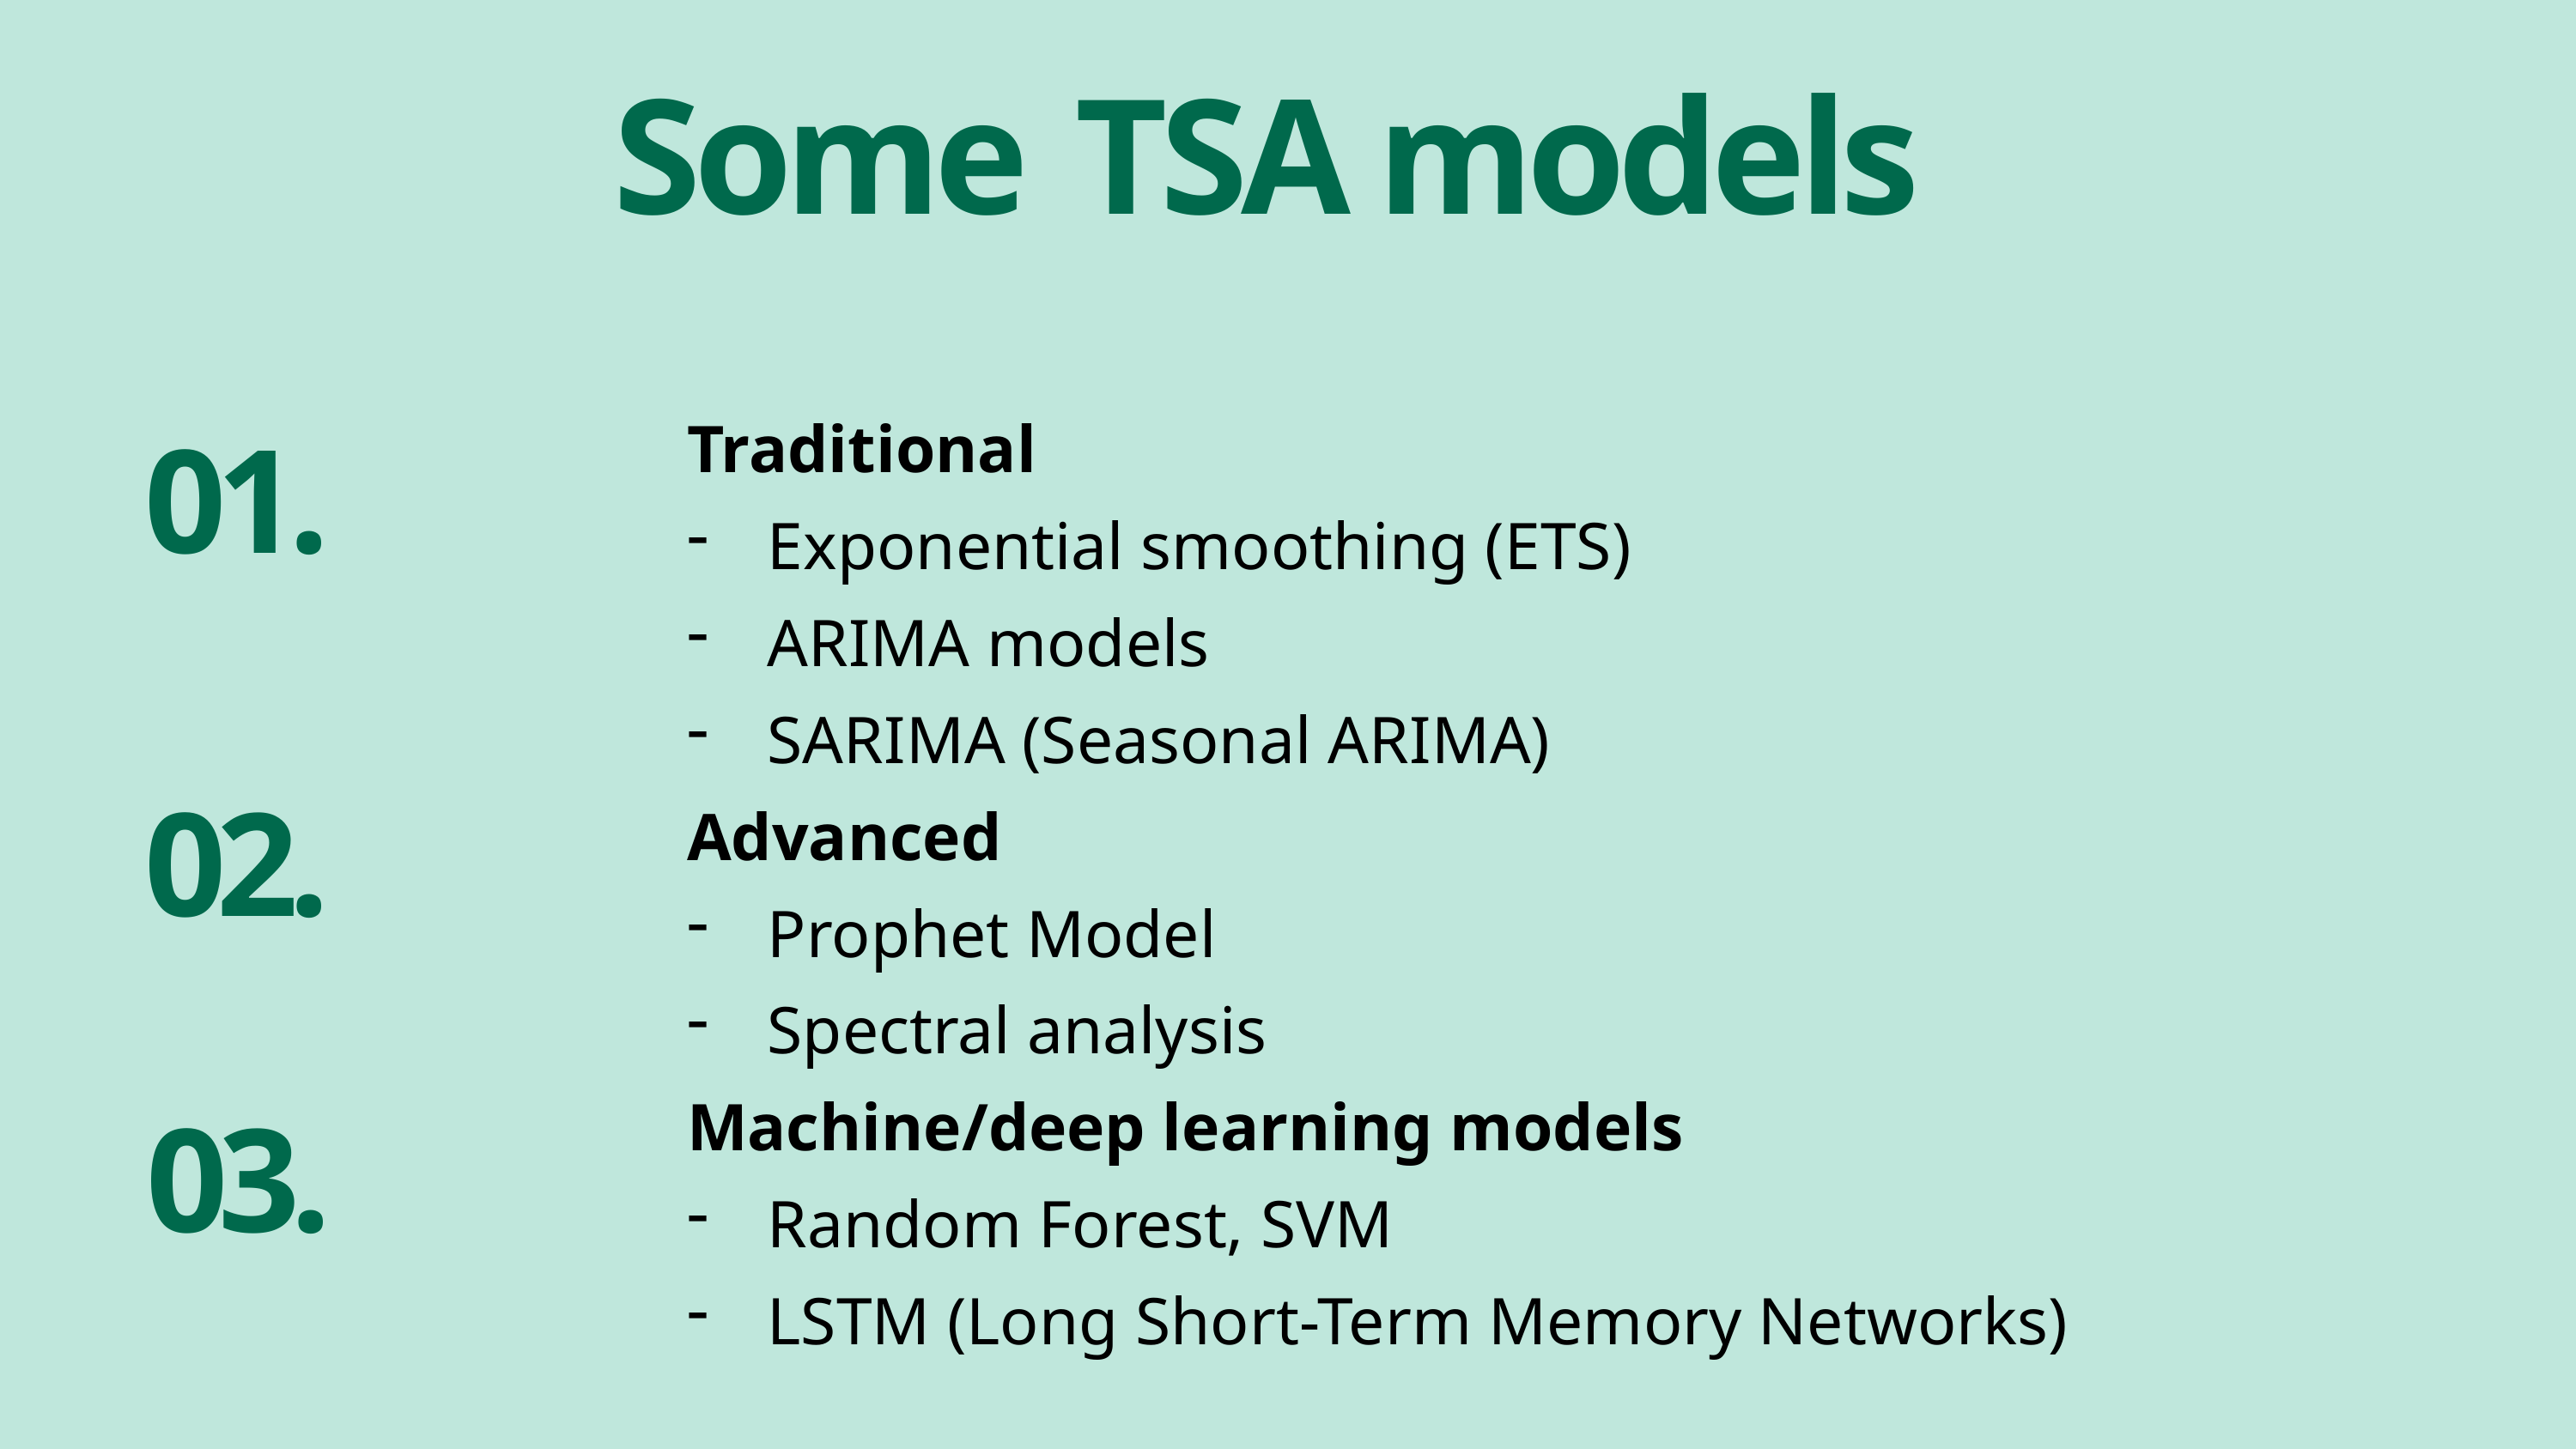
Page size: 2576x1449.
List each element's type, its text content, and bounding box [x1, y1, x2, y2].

text_box 02. [66, 752, 408, 946]
text_box Traditional Exponential smoothing (ETS) ARIMA models SARIMA (Seasonal ARIMA) Advanced Prophet Model Spectral analysis Machine/deep learning models Random Forest, SVM LSTM (Long Short-Term Memory Networks) [686, 403, 2097, 1449]
text_box Some TSA models [322, 88, 2211, 251]
text_box 03. [68, 1067, 410, 1261]
text_box 01. [66, 388, 408, 582]
